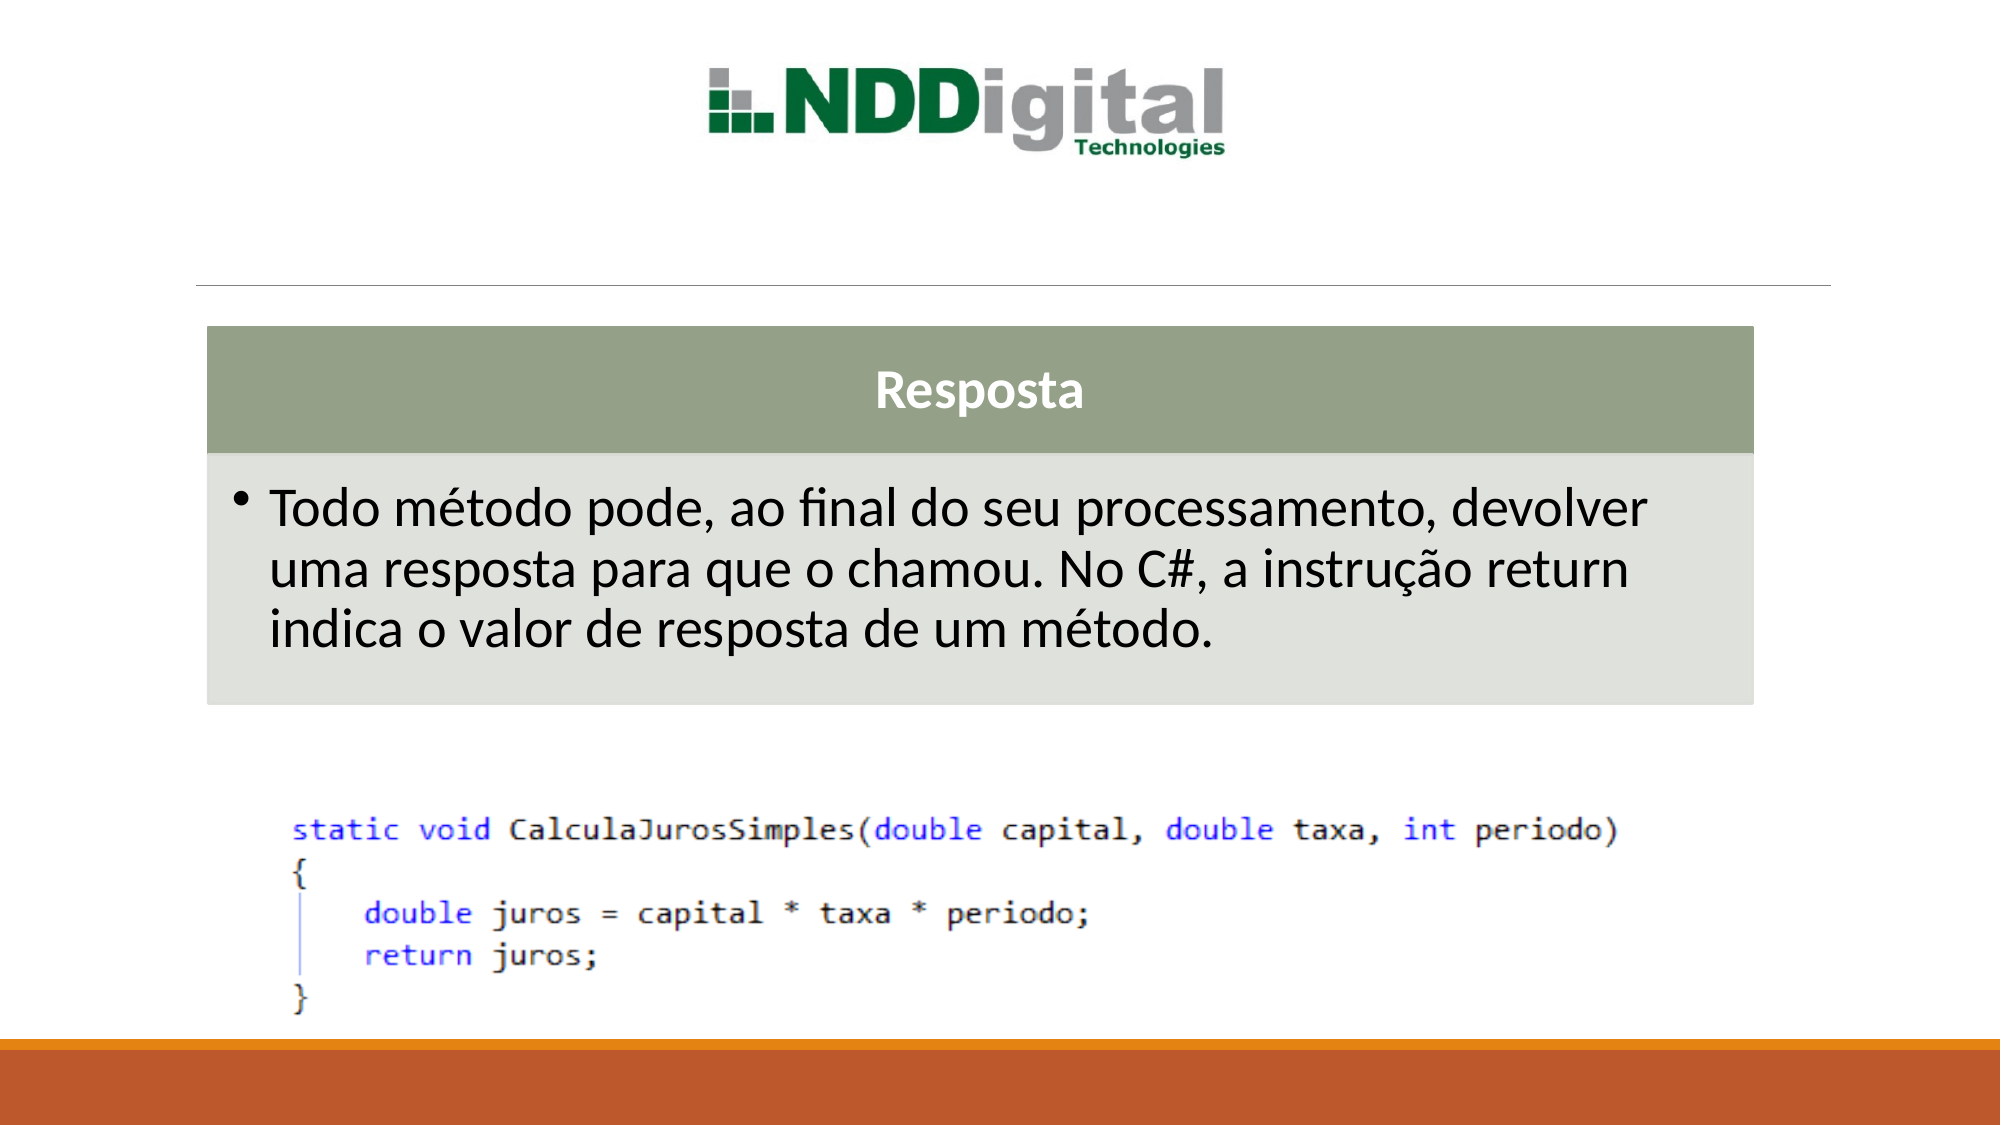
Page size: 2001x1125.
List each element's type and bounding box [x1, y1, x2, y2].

picture [289, 811, 1630, 1021]
text_box [207, 322, 1754, 709]
picture [684, 0, 1249, 180]
